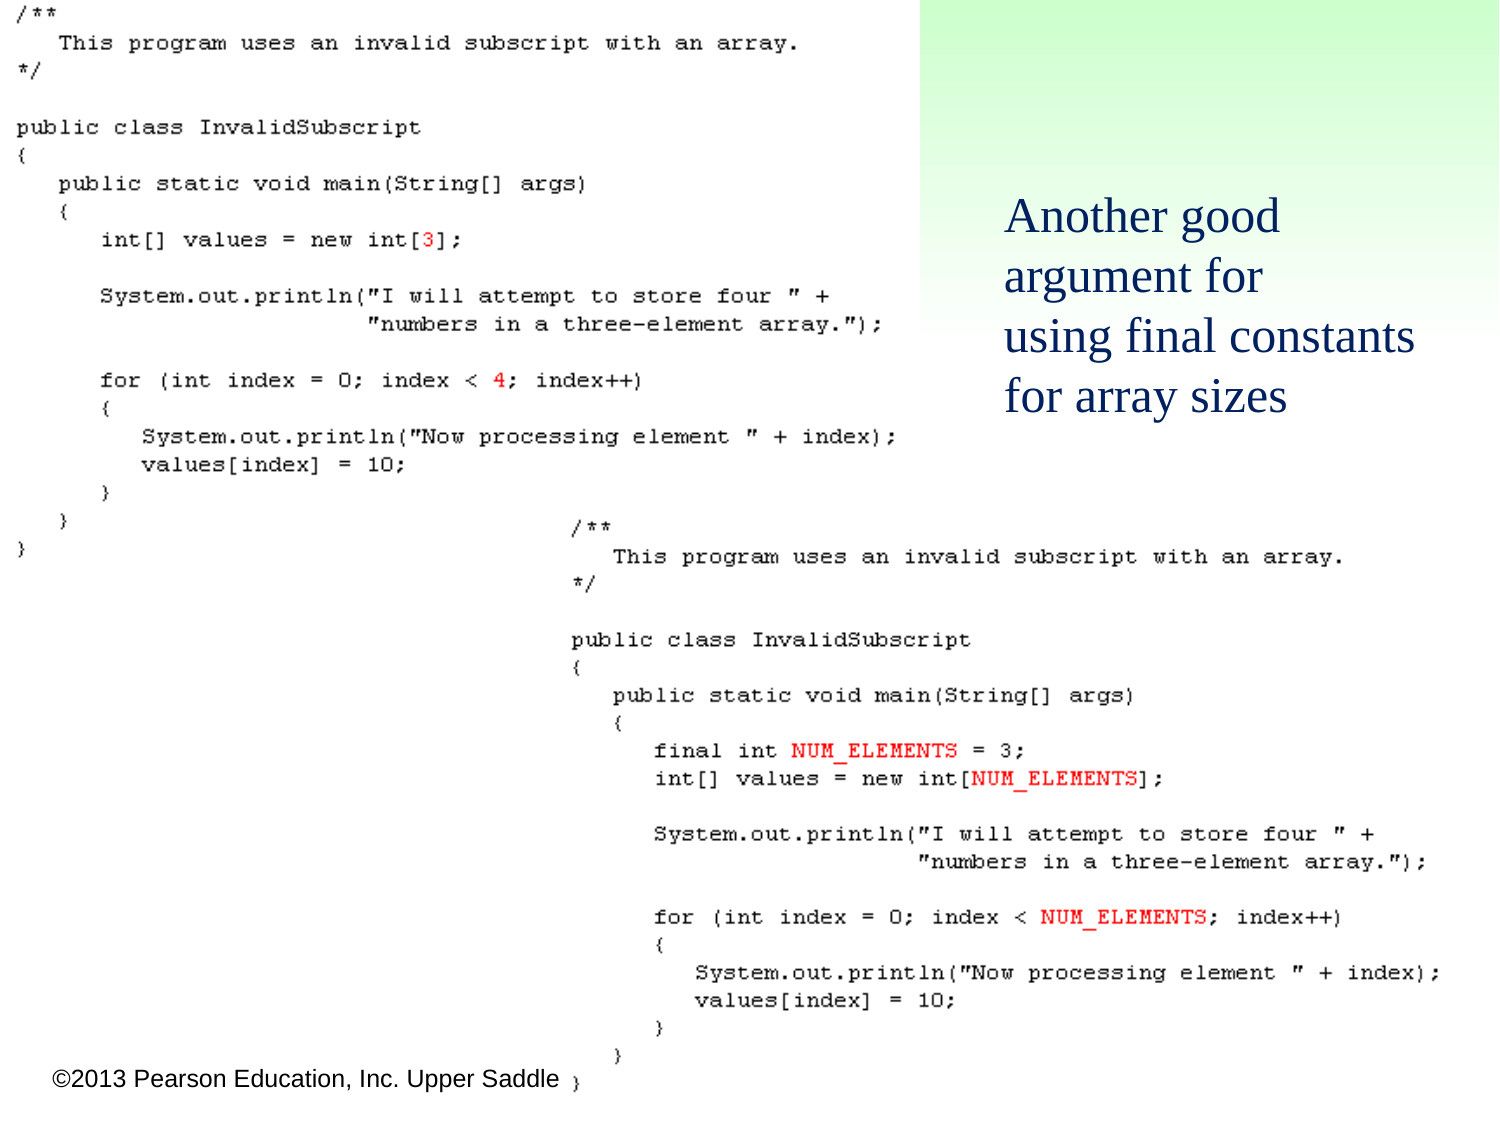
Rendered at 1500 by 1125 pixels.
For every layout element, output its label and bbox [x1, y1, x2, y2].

text_box [562, 174, 1488, 1113]
picture [0, 0, 921, 563]
